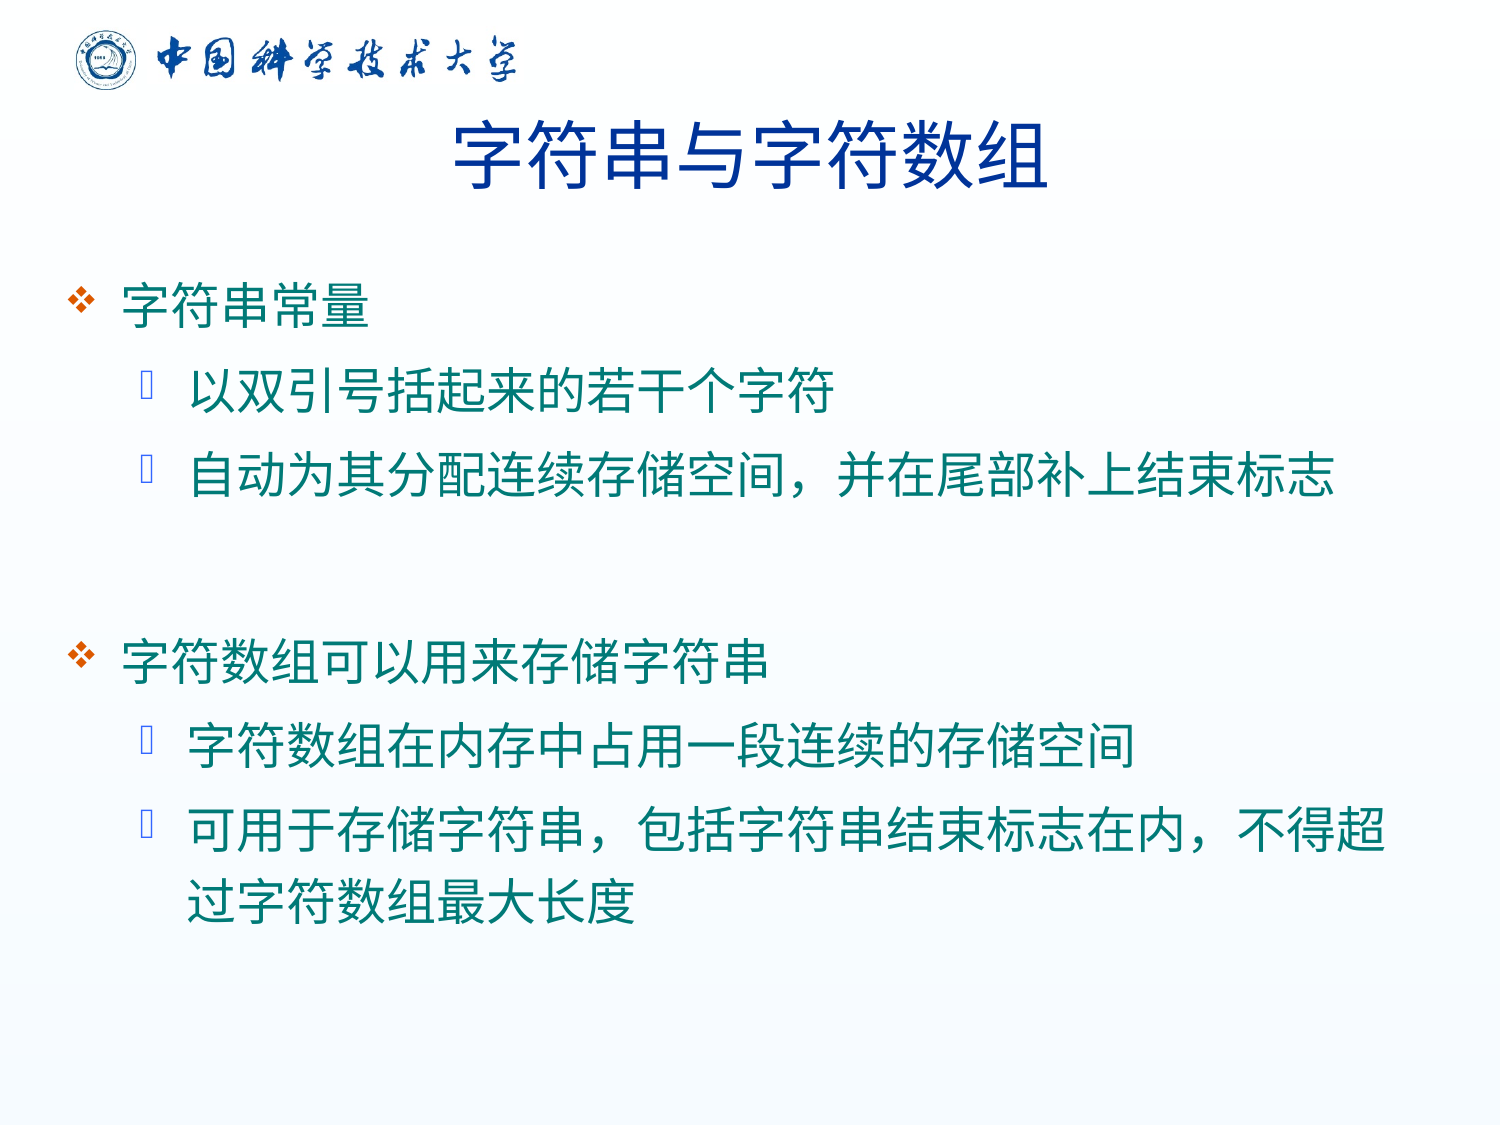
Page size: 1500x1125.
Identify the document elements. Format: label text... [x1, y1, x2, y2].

list 字符串常量 以双引号括起来的若干个字符 自动为其分配连续存储空间，并在尾部补上结束标志 字符数组可以用来存储字符串 字符数组在内存中占用一段连续的存储空间 可用于存储字符串，包括字符串结束标志在内，不得超过字符数组最大长度 [49, 255, 1451, 1001]
picture [74, 27, 136, 90]
title 字符串与字符数组 [49, 99, 1451, 209]
picture [147, 26, 524, 84]
